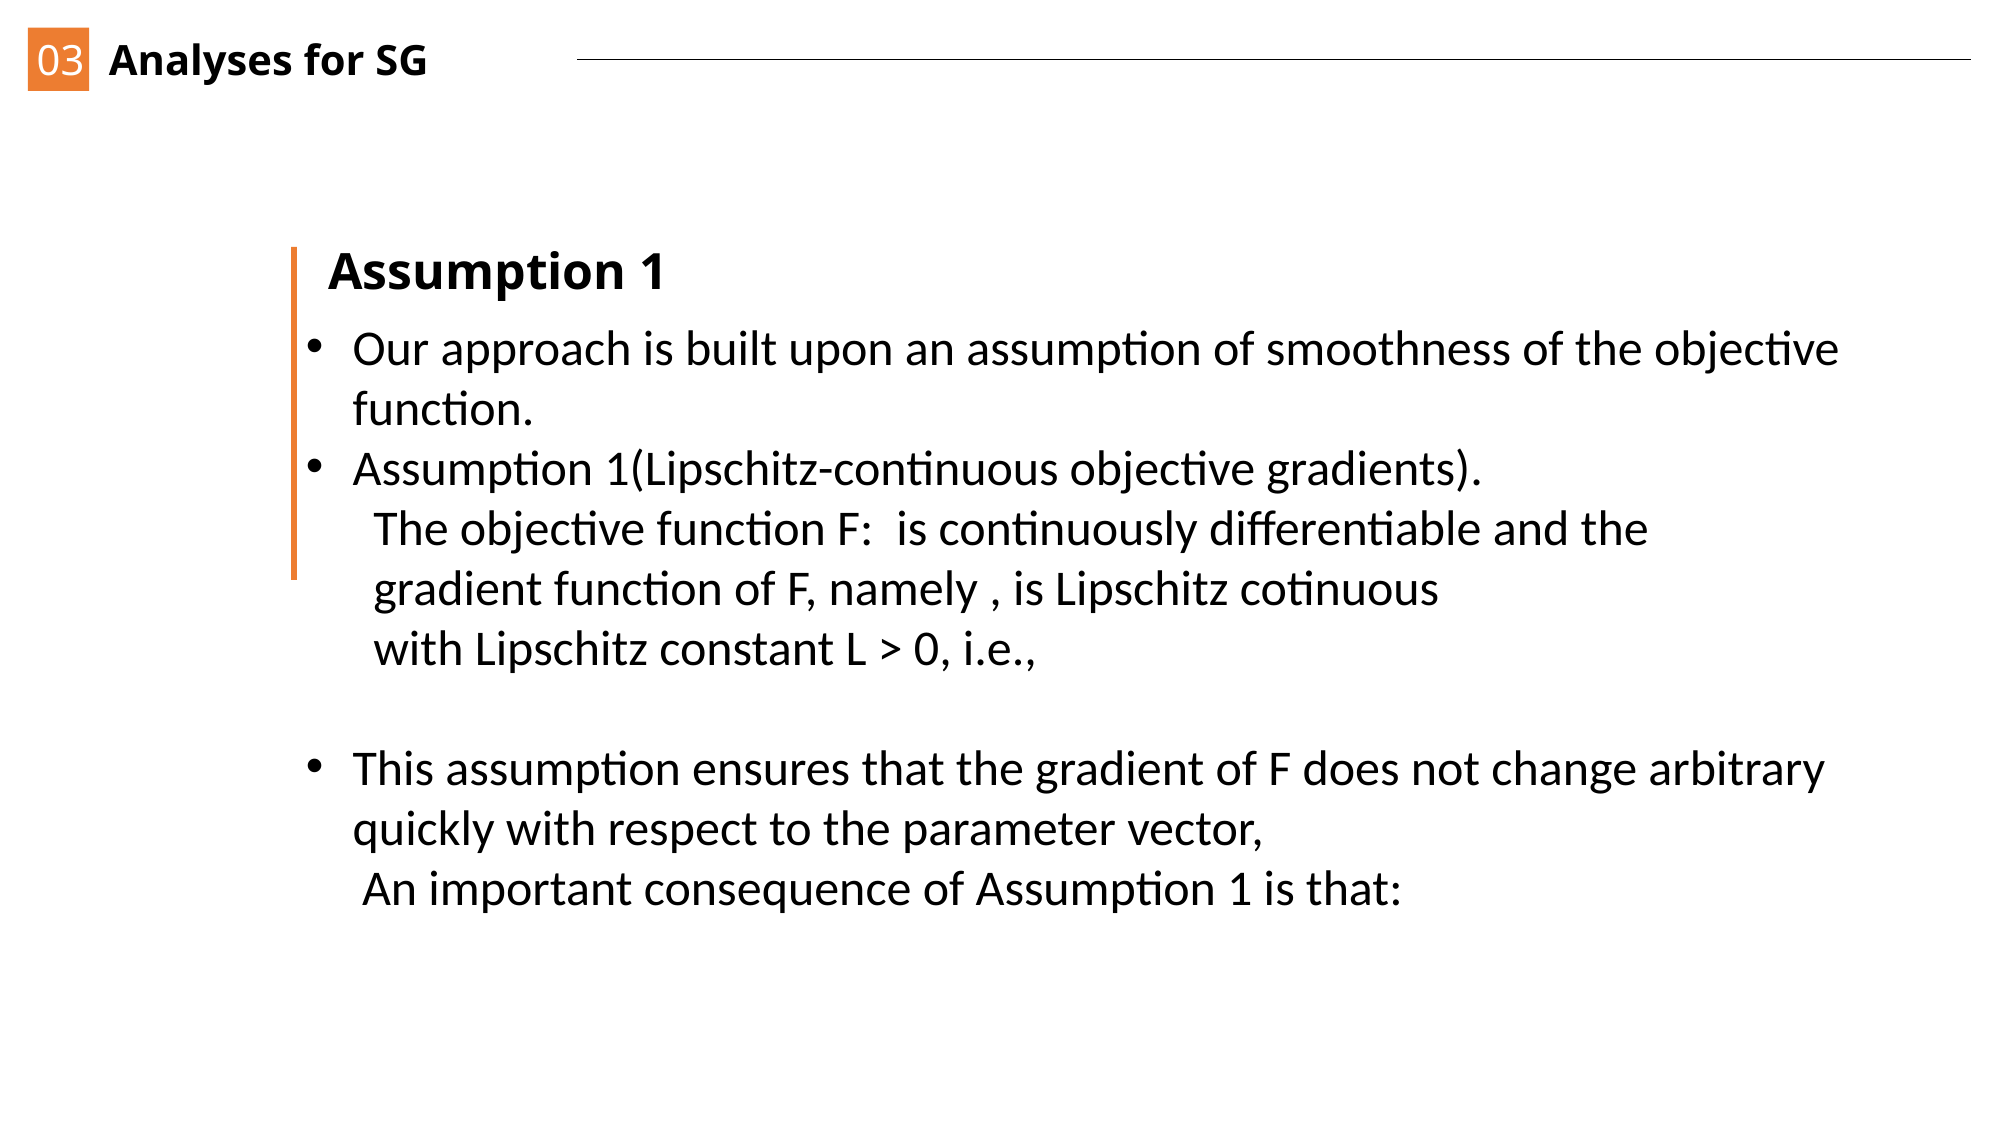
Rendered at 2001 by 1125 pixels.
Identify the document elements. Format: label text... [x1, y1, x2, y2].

text_box 03 [0, 26, 132, 92]
text_box Analyses for SG [132, 26, 536, 92]
text_box [290, 246, 298, 581]
text_box Assumption 1 [313, 232, 1074, 307]
